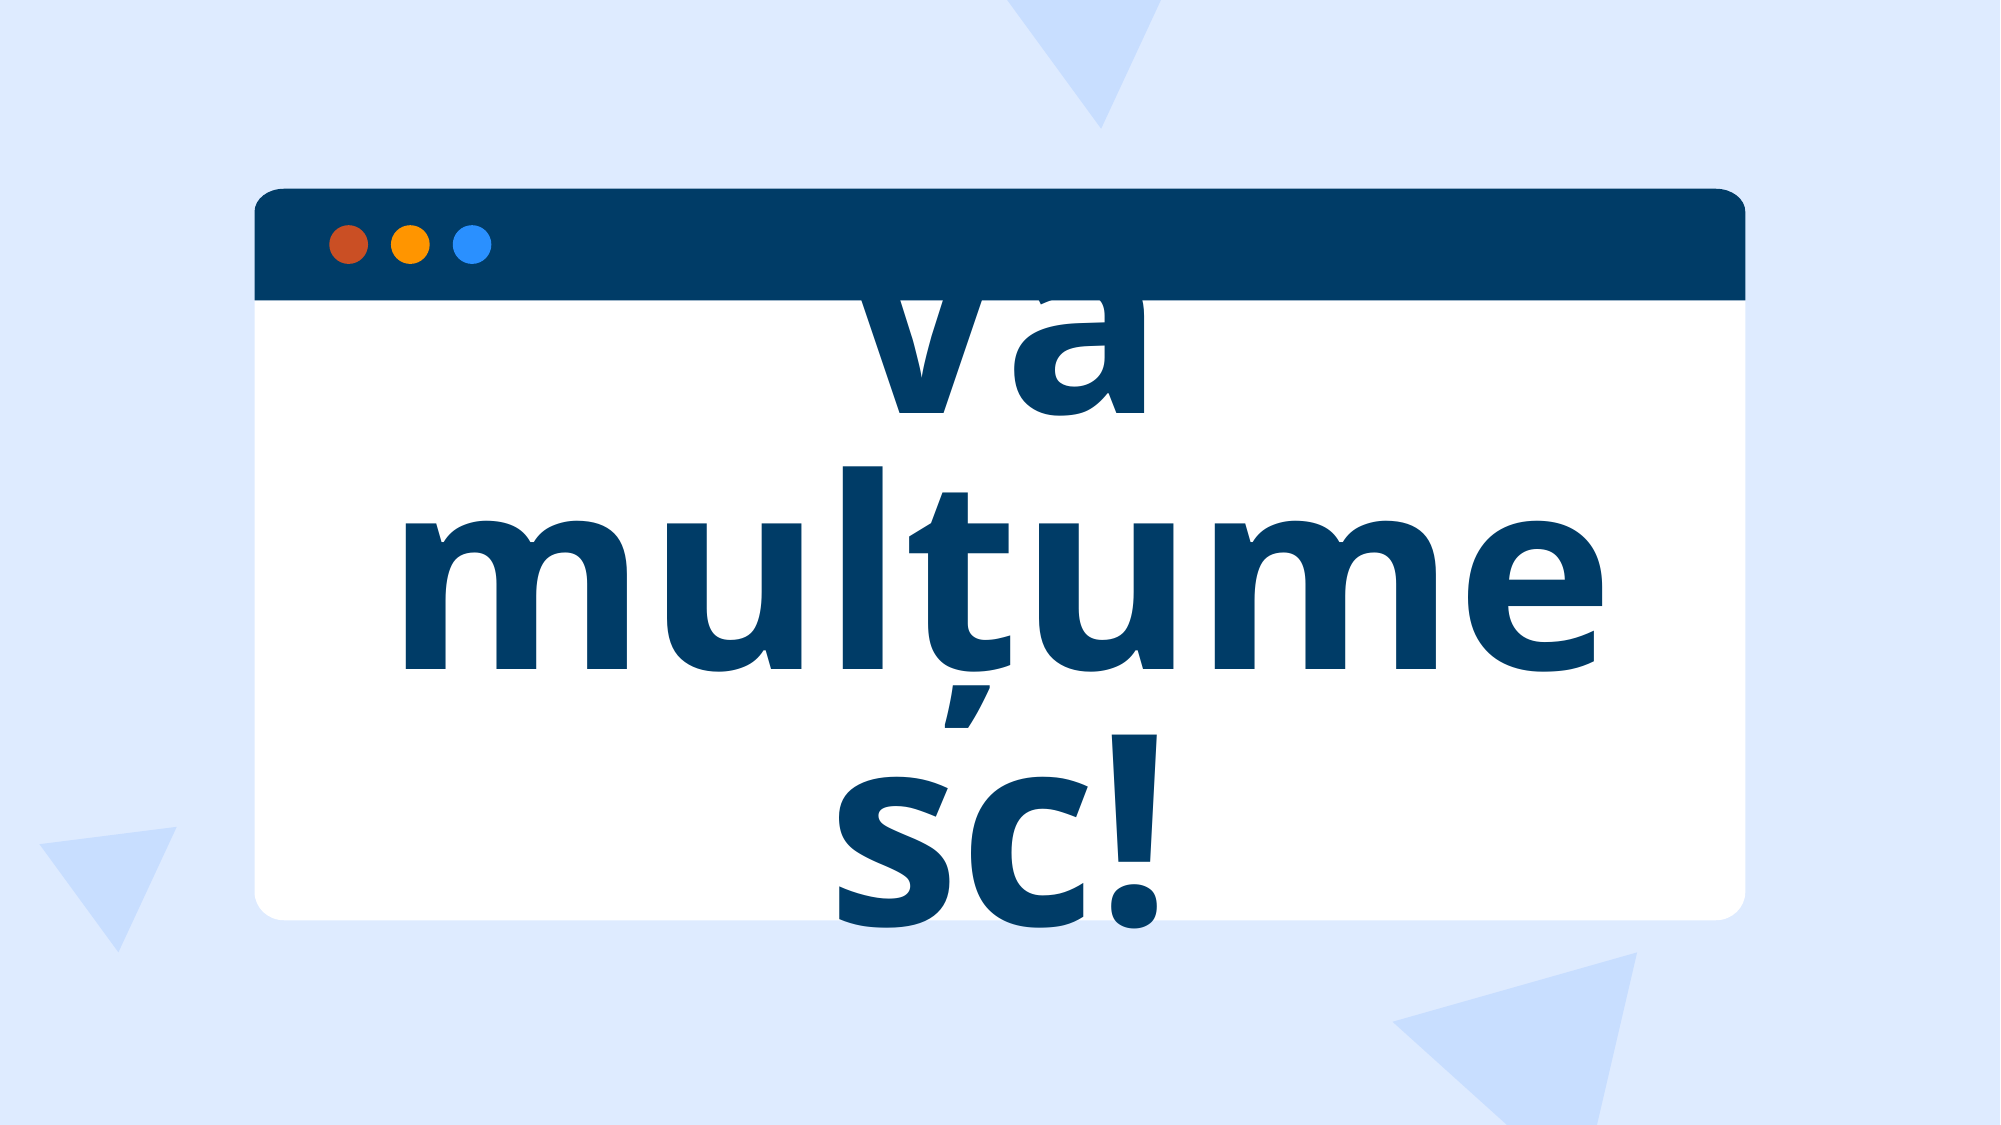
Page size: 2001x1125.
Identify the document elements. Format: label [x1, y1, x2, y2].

text_box [254, 188, 1746, 921]
